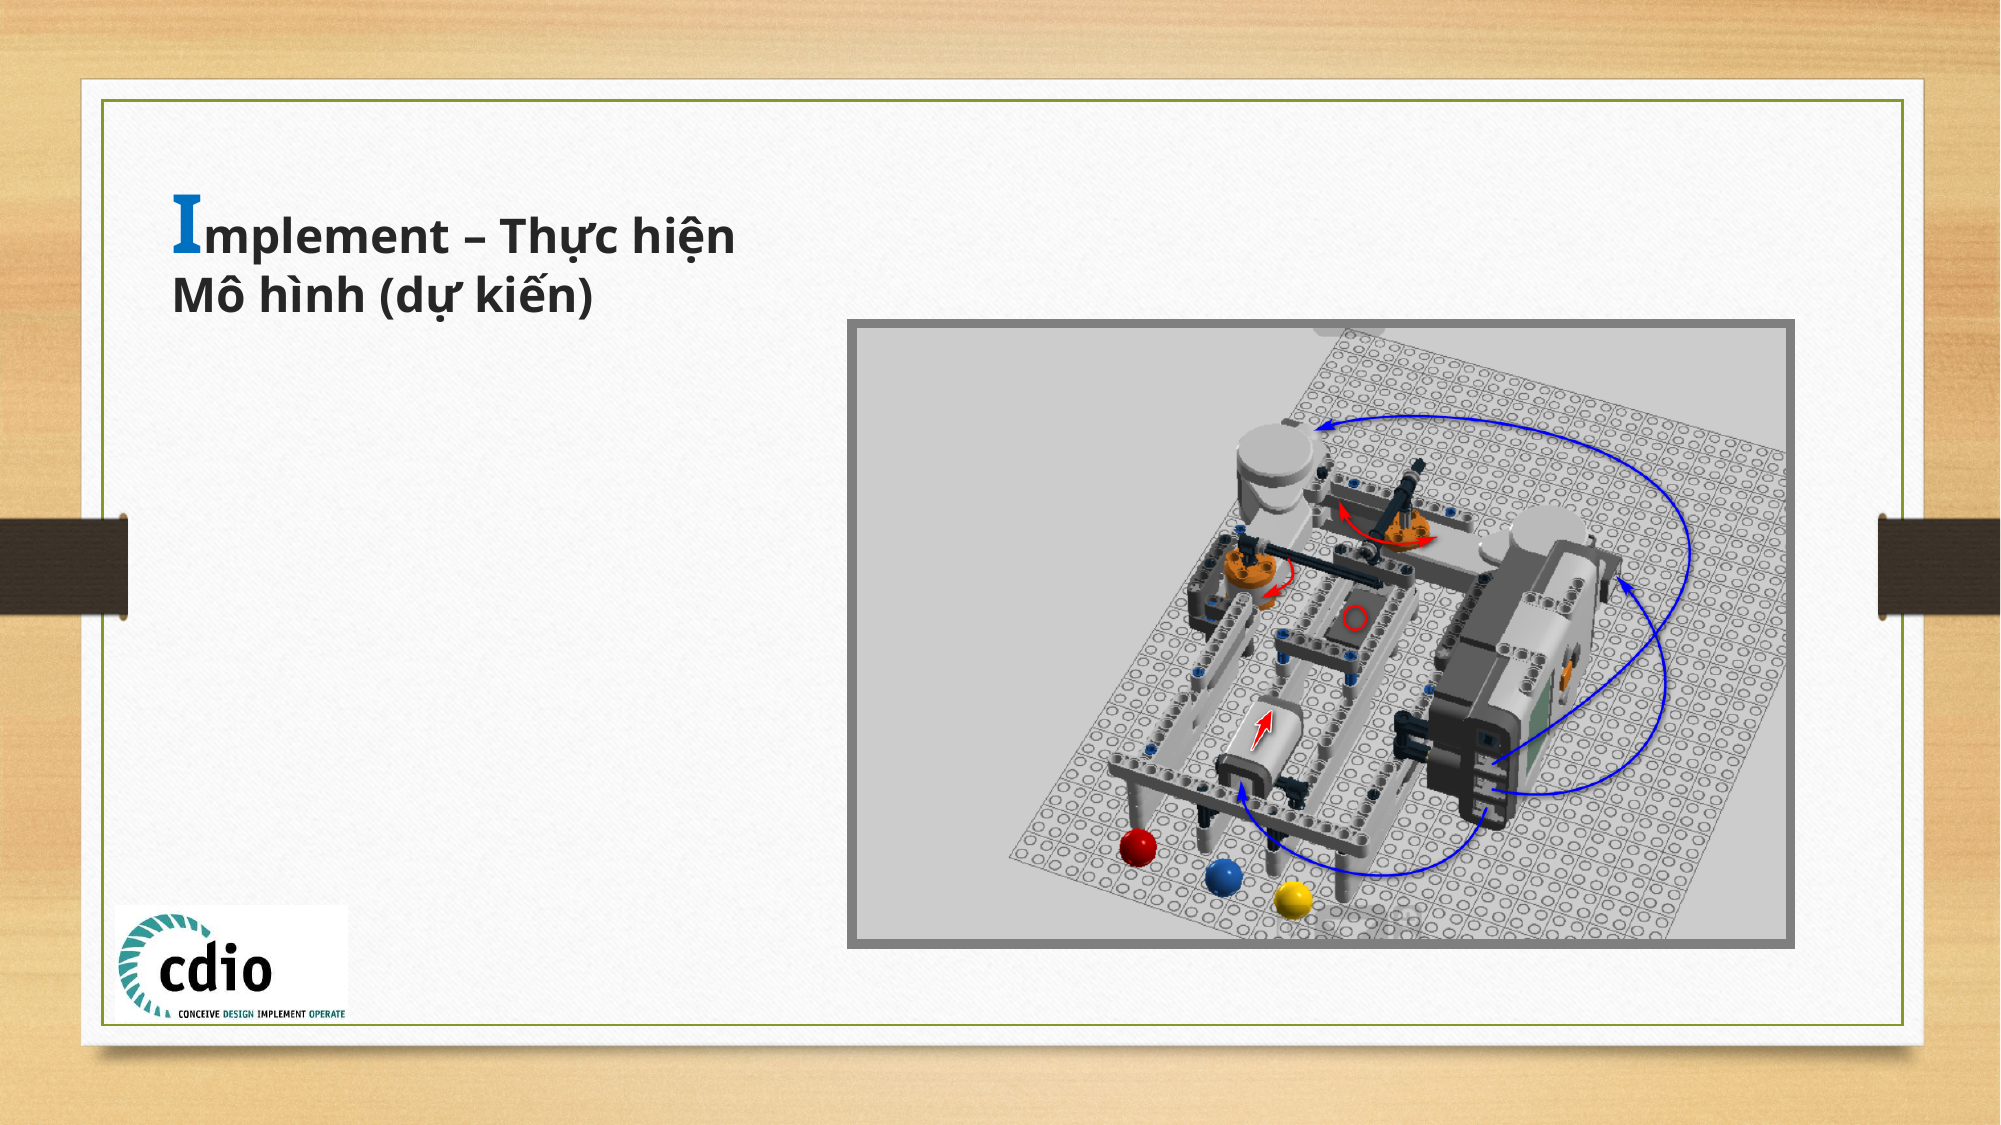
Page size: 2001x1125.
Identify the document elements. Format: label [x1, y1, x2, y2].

picture [856, 327, 1787, 940]
picture [115, 904, 349, 1022]
text_box [0, 0, 2000, 1125]
